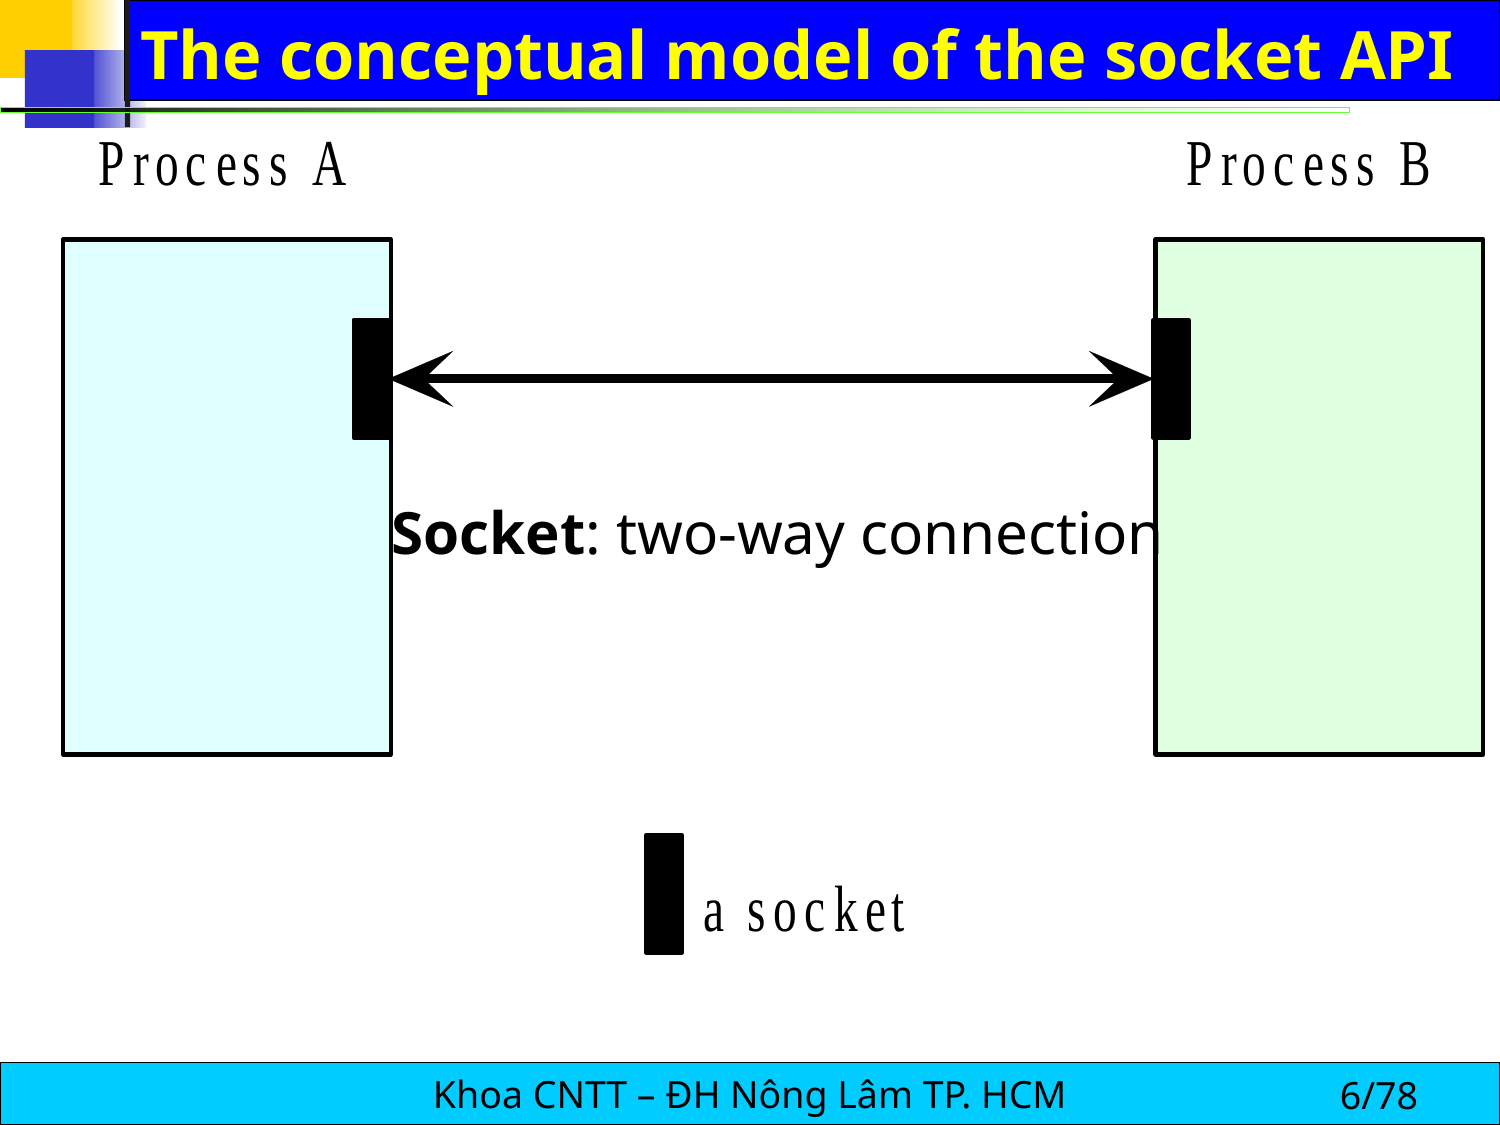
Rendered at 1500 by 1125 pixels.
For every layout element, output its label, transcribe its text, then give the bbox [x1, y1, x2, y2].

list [40, 99, 1500, 977]
title The conceptual model of the socket API [124, 12, 1500, 98]
